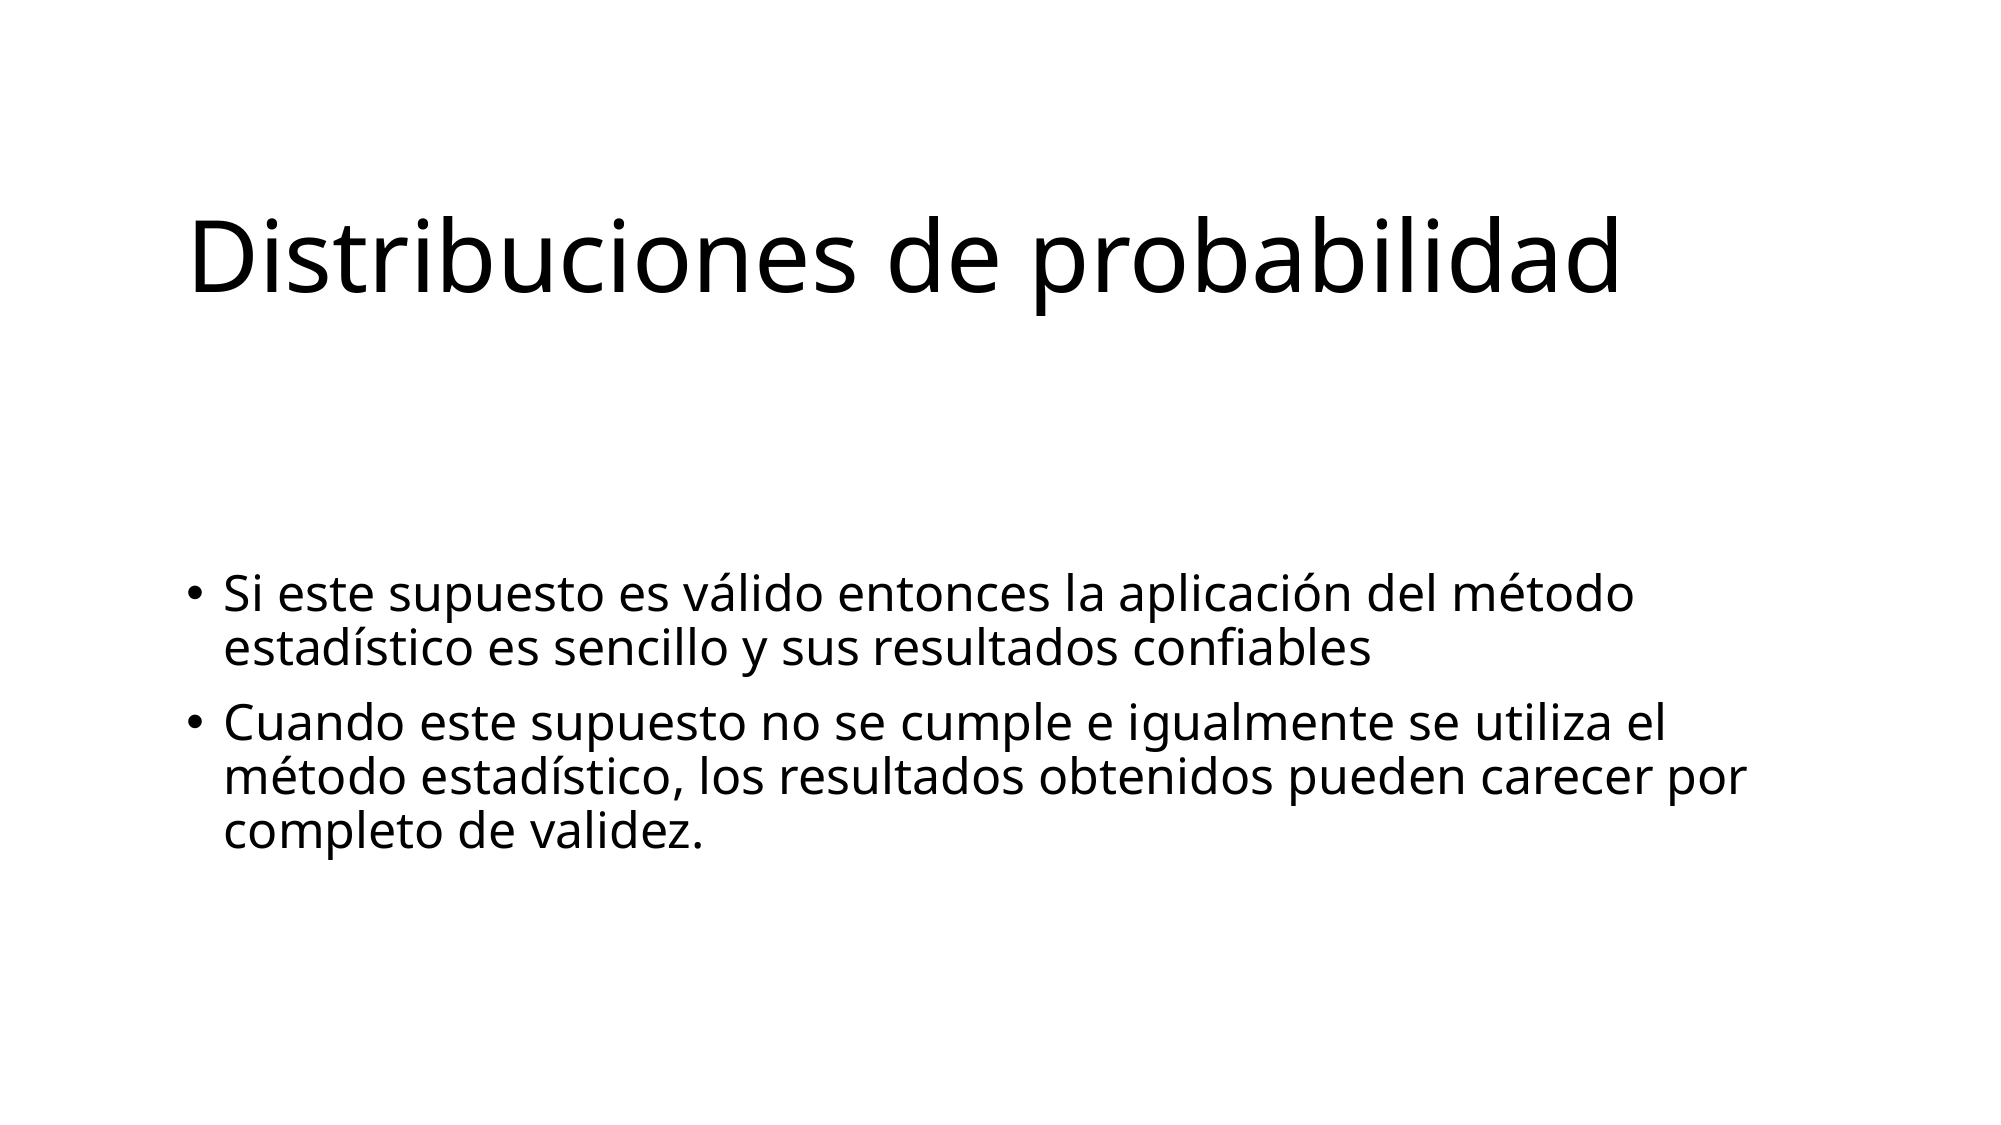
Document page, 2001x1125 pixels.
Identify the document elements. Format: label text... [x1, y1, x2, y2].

title Distribuciones de probabilidad [171, 132, 1803, 388]
list Si este supuesto es válido entonces la aplicación del método estadístico es sencillo y sus resultados confiables Cuando este supuesto no se cumple e igualmente se utiliza el método estadístico, los resultados obtenidos pueden carecer por completo de validez. [171, 495, 1803, 1008]
